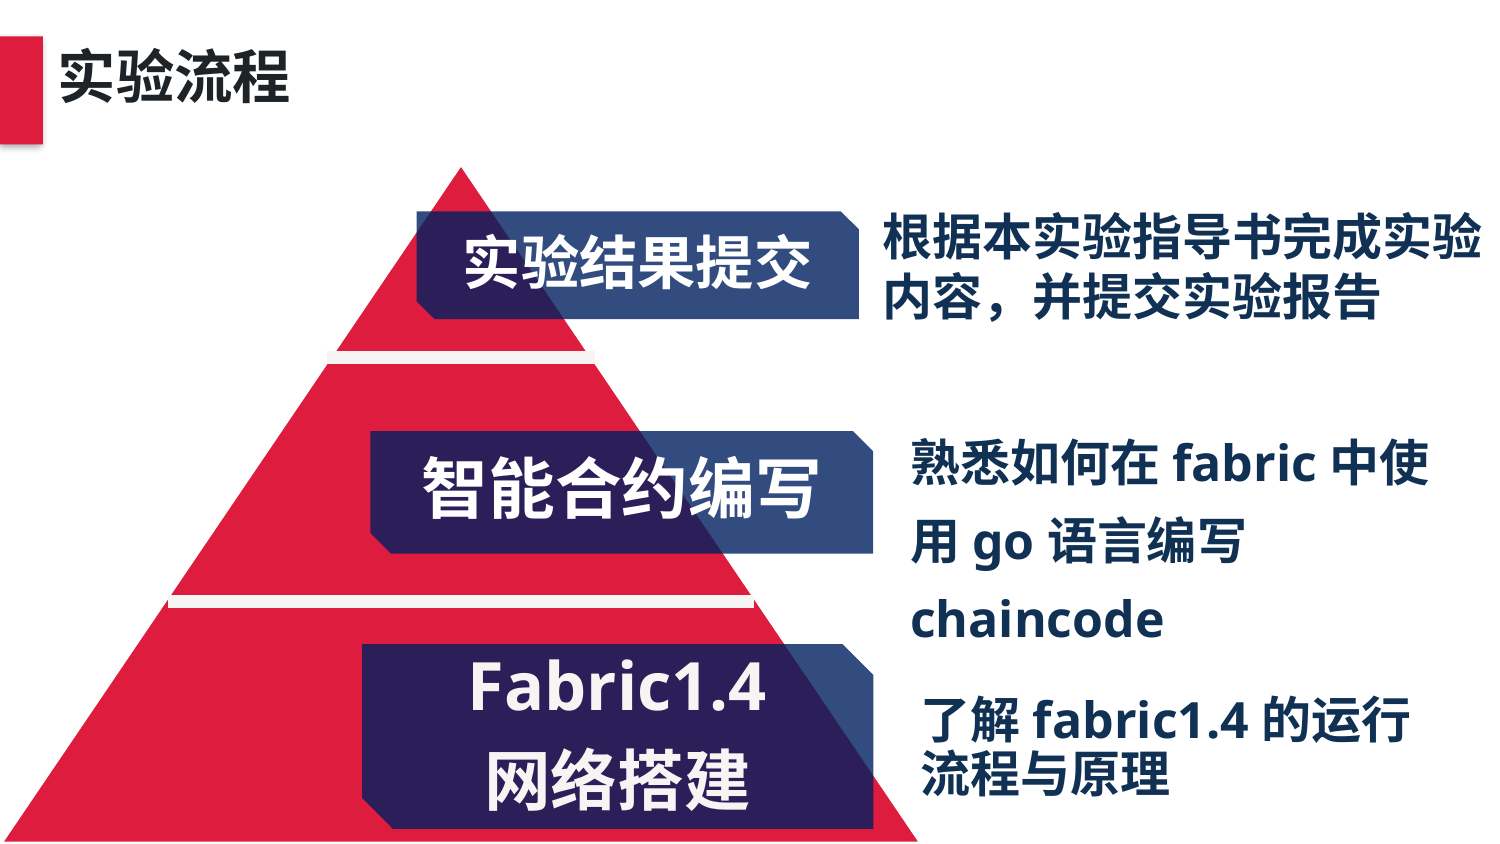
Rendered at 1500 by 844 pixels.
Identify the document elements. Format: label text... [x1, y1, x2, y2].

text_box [0, 162, 923, 844]
text_box 根据本实验指导书完成实验内容，并提交实验报告 [926, 198, 1500, 333]
text_box 了解fabric1.4的运行流程与原理 [926, 687, 1448, 811]
text_box [0, 36, 44, 145]
text_box 实验流程 [43, 26, 307, 118]
text_box 熟悉如何在fabric中使用go语言编写chaincode [926, 405, 1475, 655]
